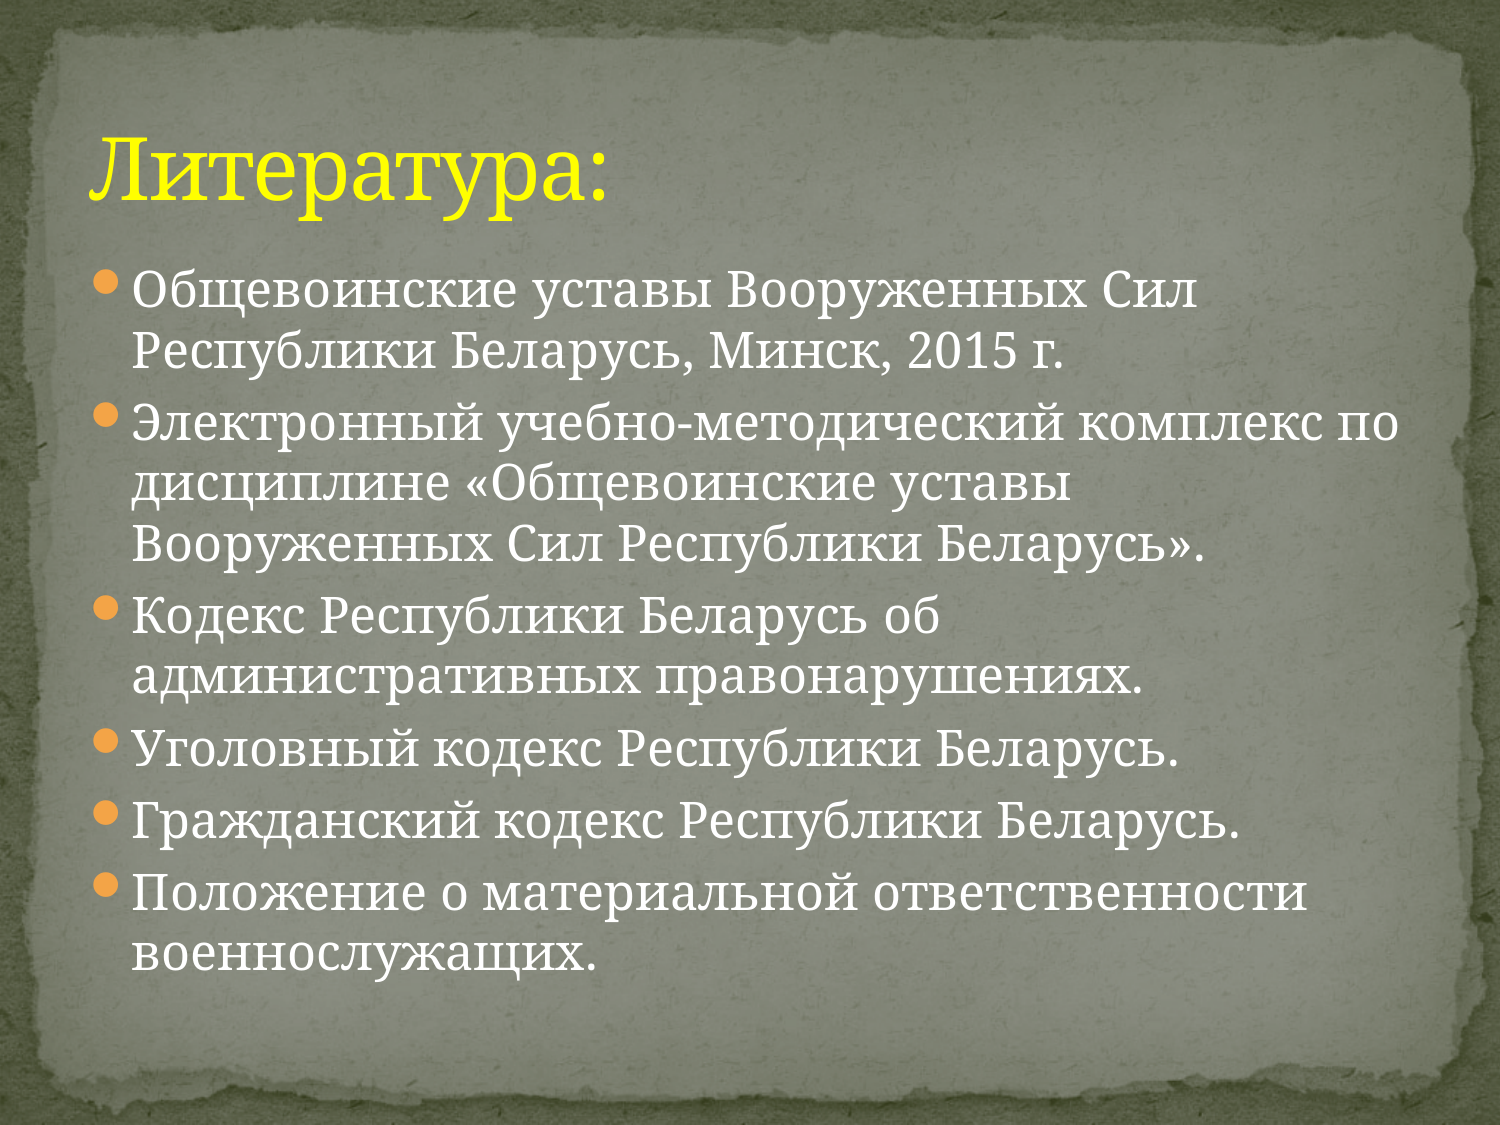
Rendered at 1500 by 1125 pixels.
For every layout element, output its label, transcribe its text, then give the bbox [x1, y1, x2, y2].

title Литература: [74, 24, 1425, 225]
list Общевоинские уставы Вооруженных Сил Республики Беларусь, Минск, 2015 г. Электронный учебно-методический комплекс по дисциплине «Общевоинские уставы Вооруженных Сил Республики Беларусь». Кодекс Республики Беларусь об административных правонарушениях. Уголовный кодекс Республики Беларусь. Гражданский кодекс Республики Беларусь. Положение о материальной ответственности военнослужащих. [75, 249, 1425, 1000]
